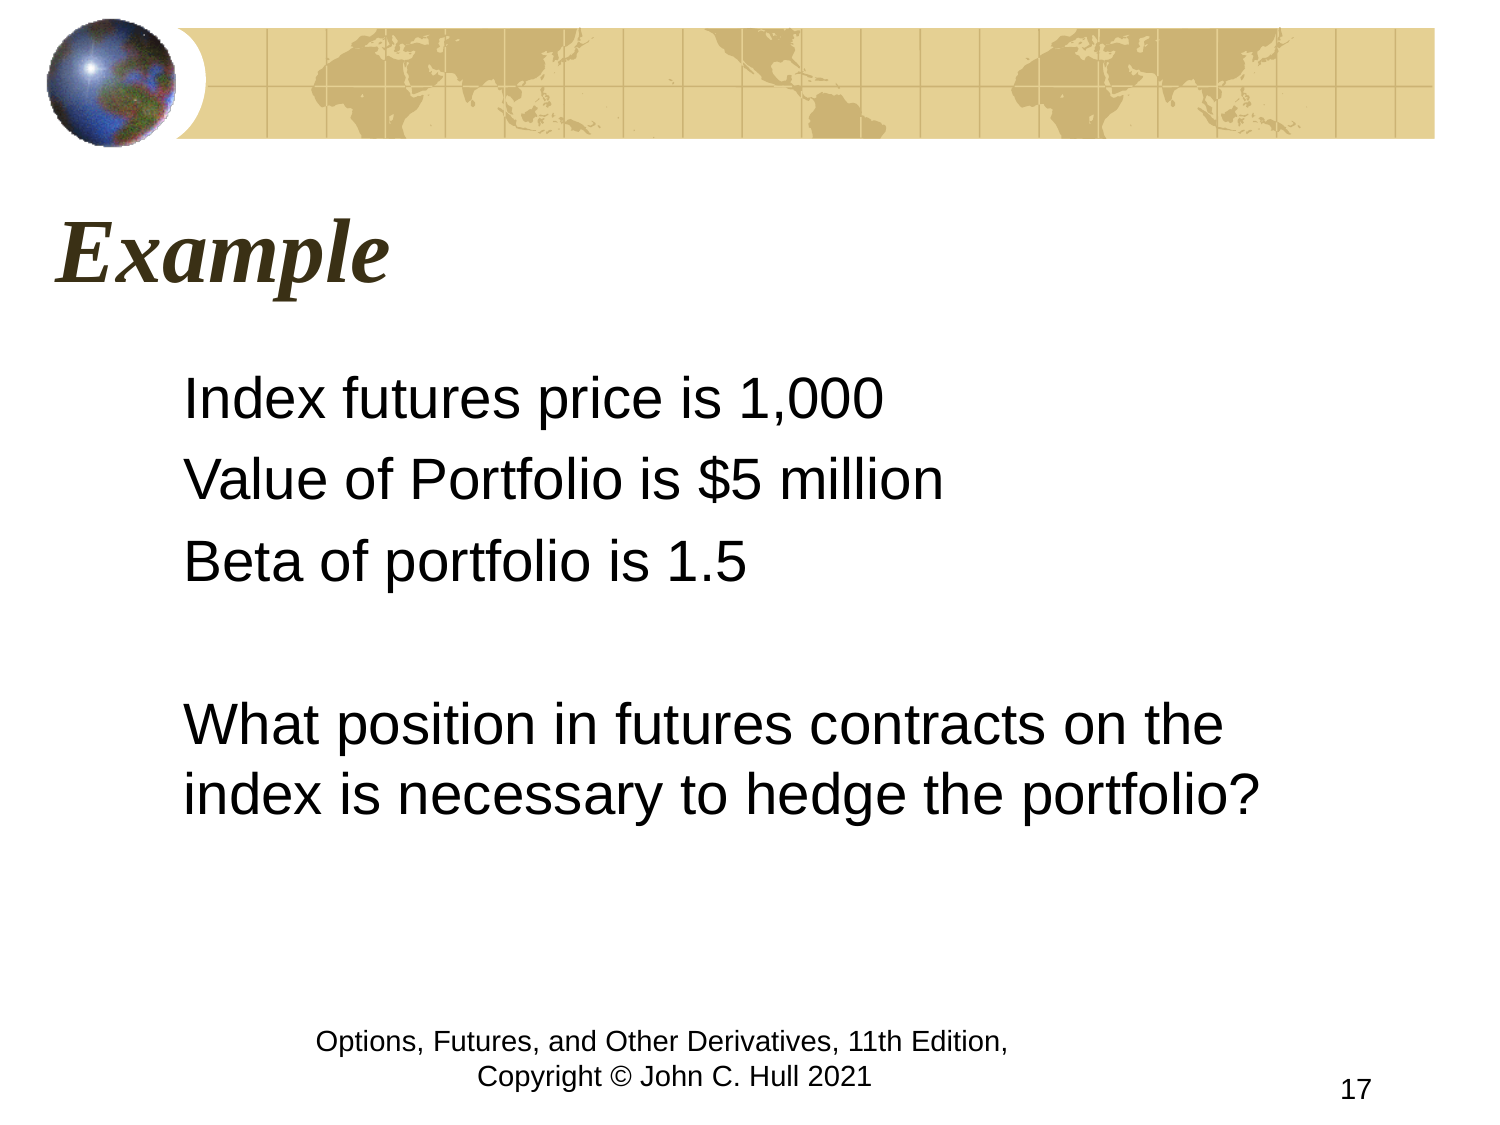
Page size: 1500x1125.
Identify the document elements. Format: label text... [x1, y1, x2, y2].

slide_number 17 [1074, 1037, 1388, 1113]
list Index futures price is 1,000 Value of Portfolio is $5 million Beta of portfolio is 1.5 What position in futures contracts on the index is necessary to hedge the portfolio? [112, 352, 1388, 1028]
picture [42, 14, 190, 151]
footer Options, Futures, and Other Derivatives, 11th Edition, Copyright © John C. Hull 2021 [262, 1024, 1088, 1101]
title Example [40, 152, 1316, 341]
